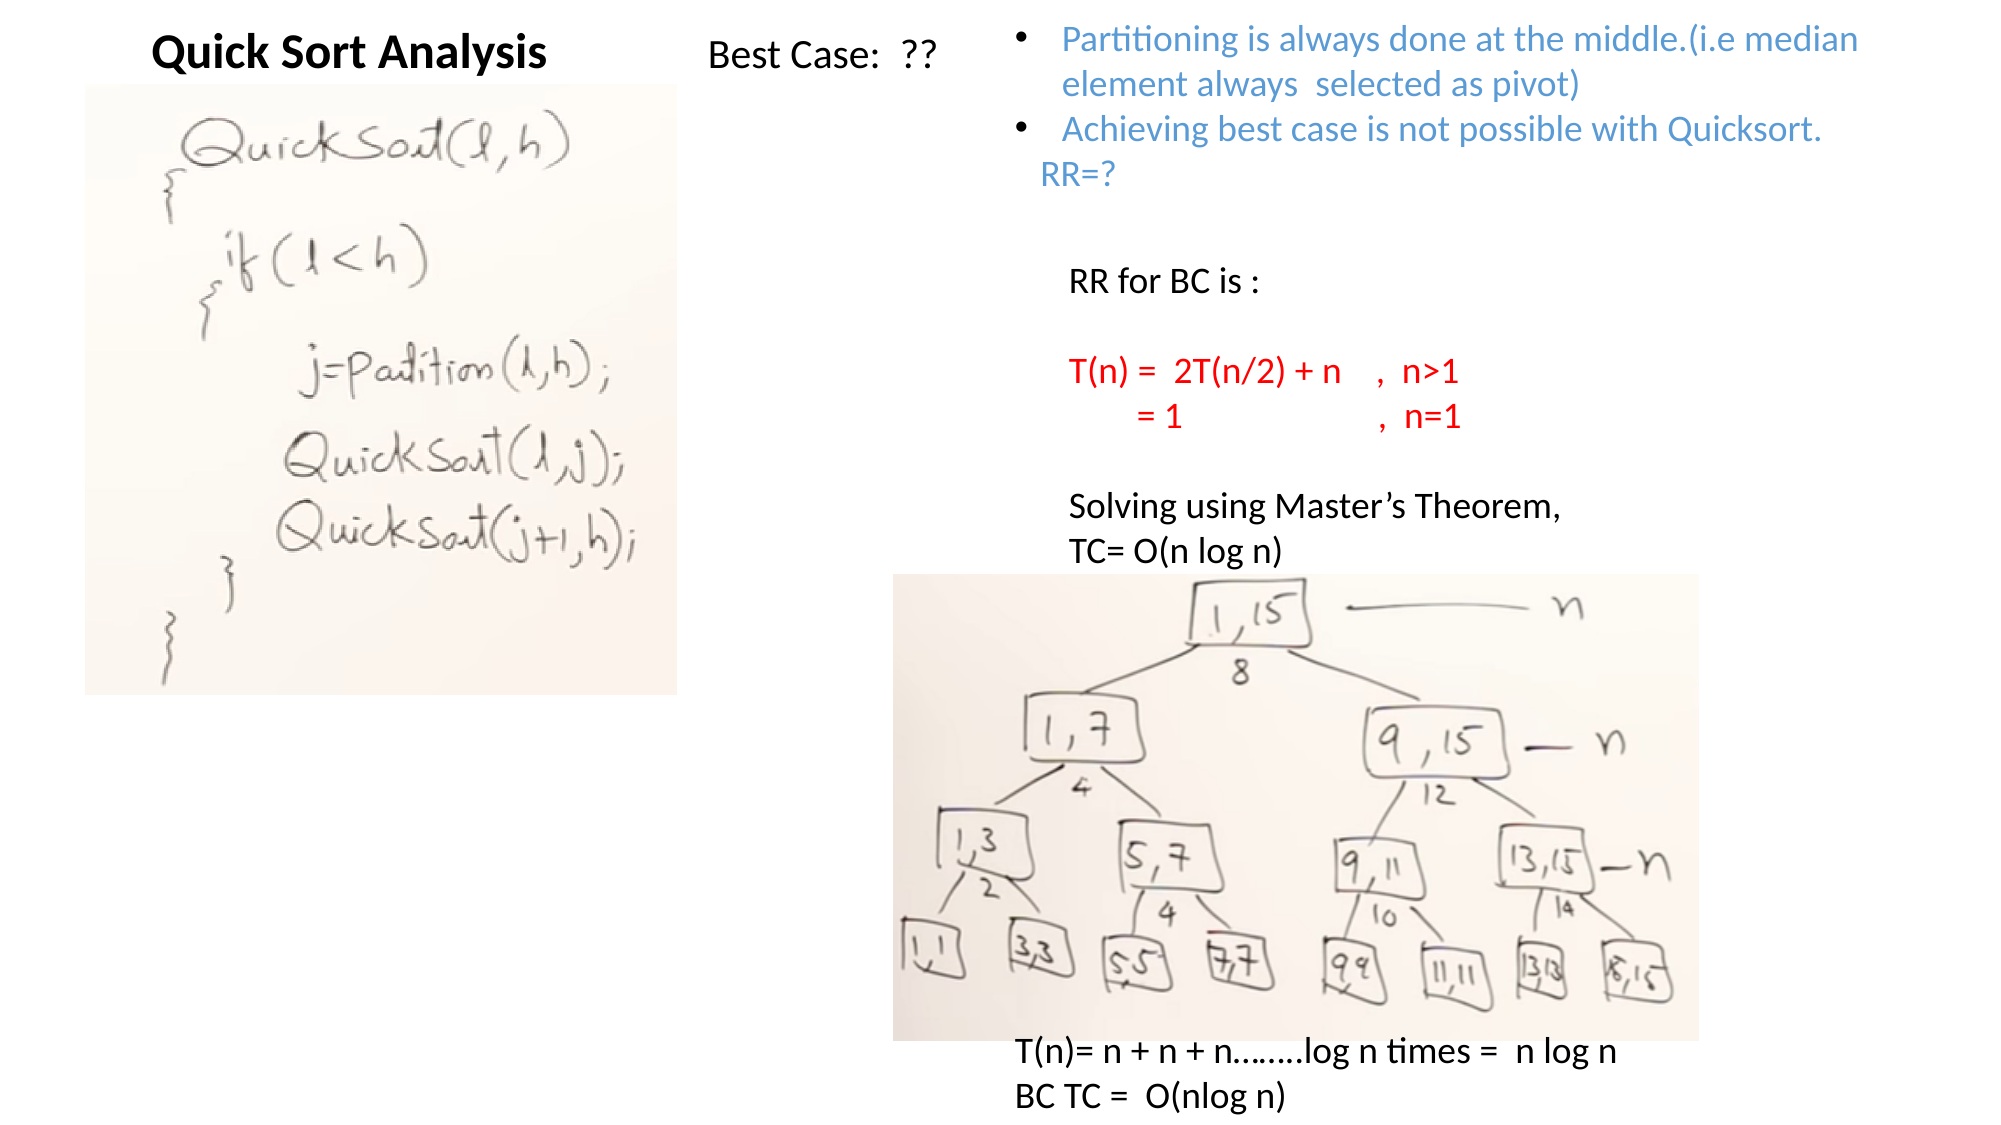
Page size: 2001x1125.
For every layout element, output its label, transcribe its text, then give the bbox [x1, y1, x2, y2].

text_box RR for BC is : T(n) = 2T(n/2) + n , n>1 = 1 , n=1 Solving using Master’s Theorem, TC= O(n log n) [1053, 248, 1789, 669]
text_box Best Case: ?? [692, 11, 1015, 99]
picture [893, 574, 1699, 1041]
text_box Quick Sort Analysis [136, 11, 692, 87]
text_box Partitioning is always done at the middle.(i.e median element always selected as pivot) Achieving best case is not possible with Quicksort. RR=? [999, 6, 2000, 202]
picture [84, 84, 677, 695]
text_box T(n)= n + n + n……..log n times = n log n BC TC = O(nlog n) [999, 1018, 1793, 1124]
